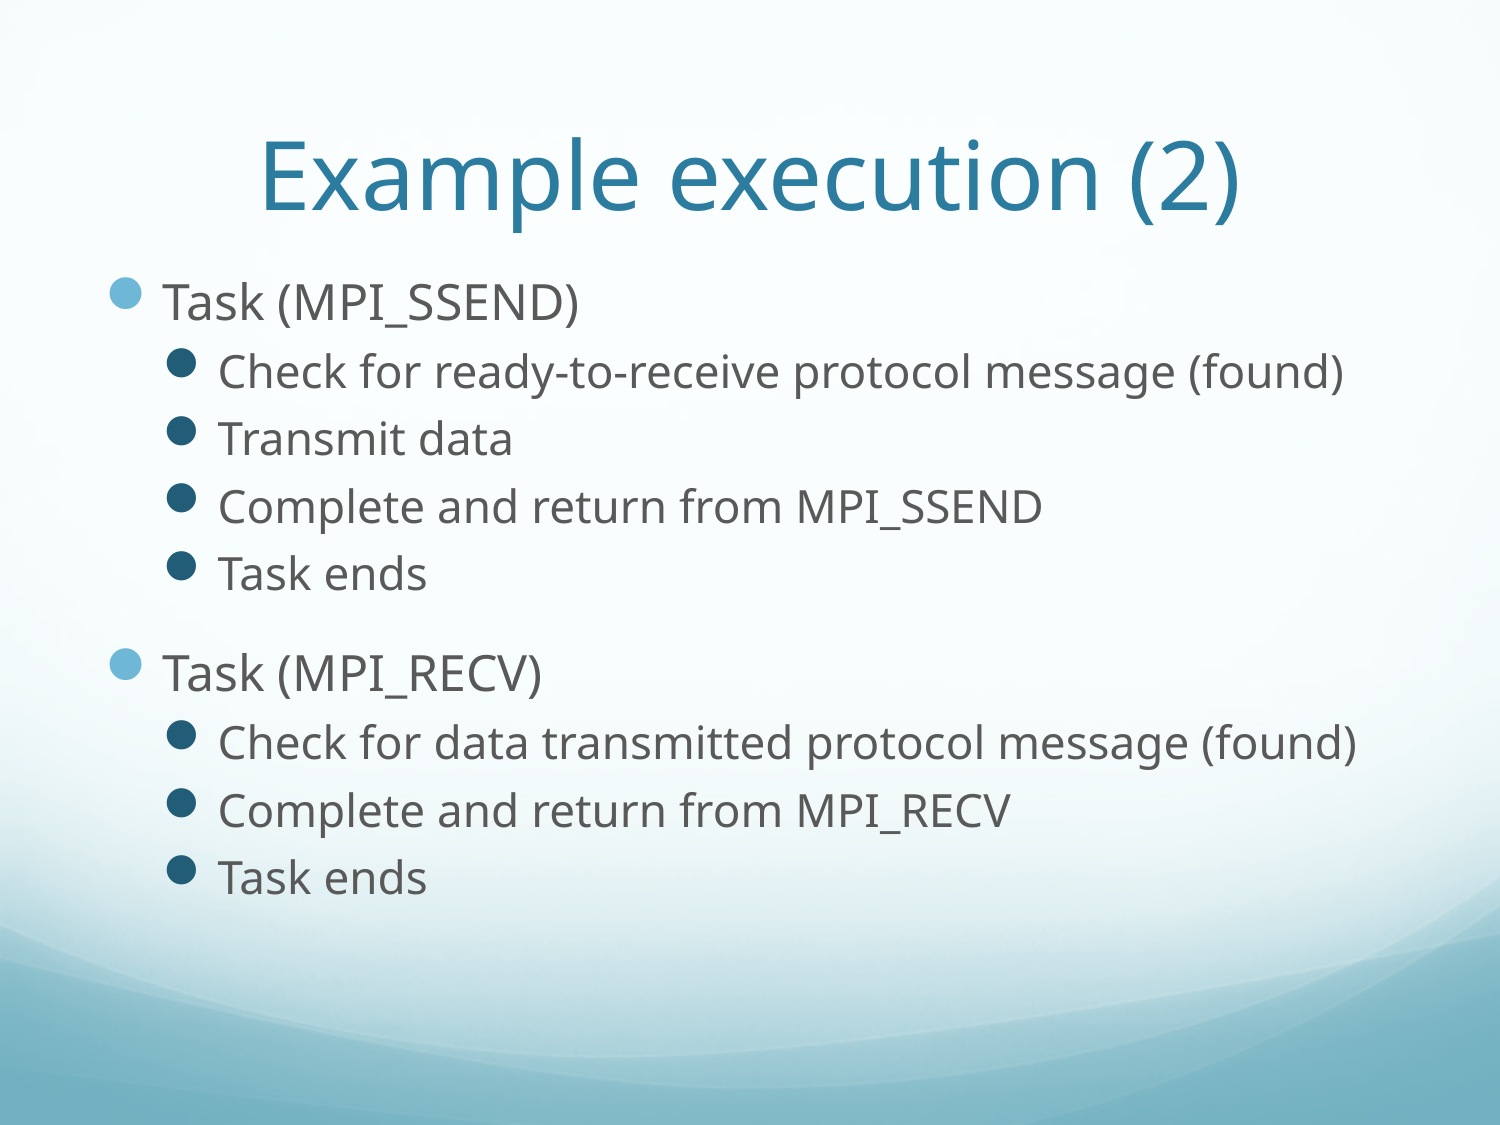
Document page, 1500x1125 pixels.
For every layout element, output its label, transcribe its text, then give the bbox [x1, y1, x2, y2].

list Task (MPI_SSEND) Check for ready-to-receive protocol message (found) Transmit data Complete and return from MPI_SSEND Task ends Task (MPI_RECV) Check for data transmitted protocol message (found) Complete and return from MPI_RECV Task ends [90, 262, 1410, 975]
title Example execution (2) [90, 17, 1410, 237]
